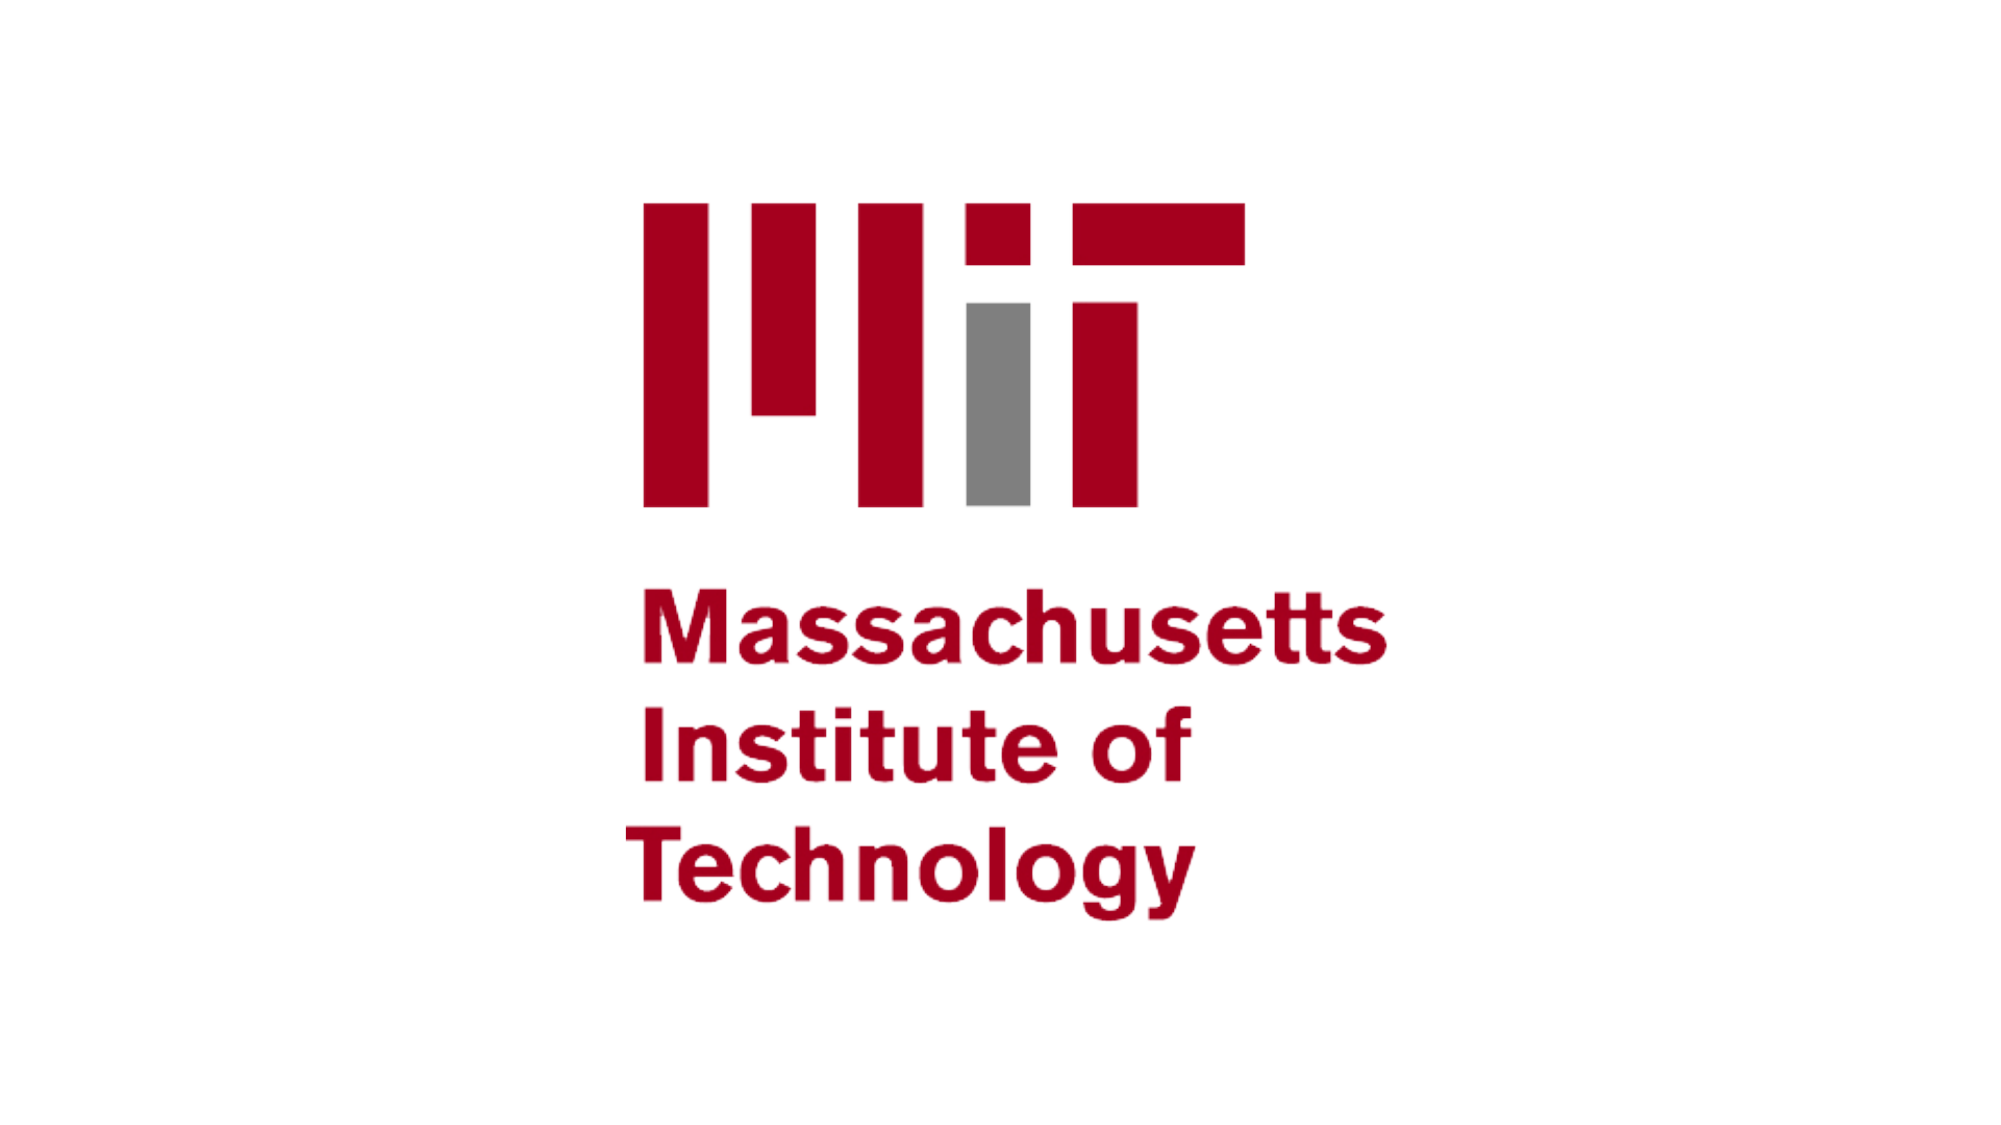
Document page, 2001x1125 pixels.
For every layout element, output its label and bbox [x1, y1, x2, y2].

picture [625, 145, 1393, 1048]
